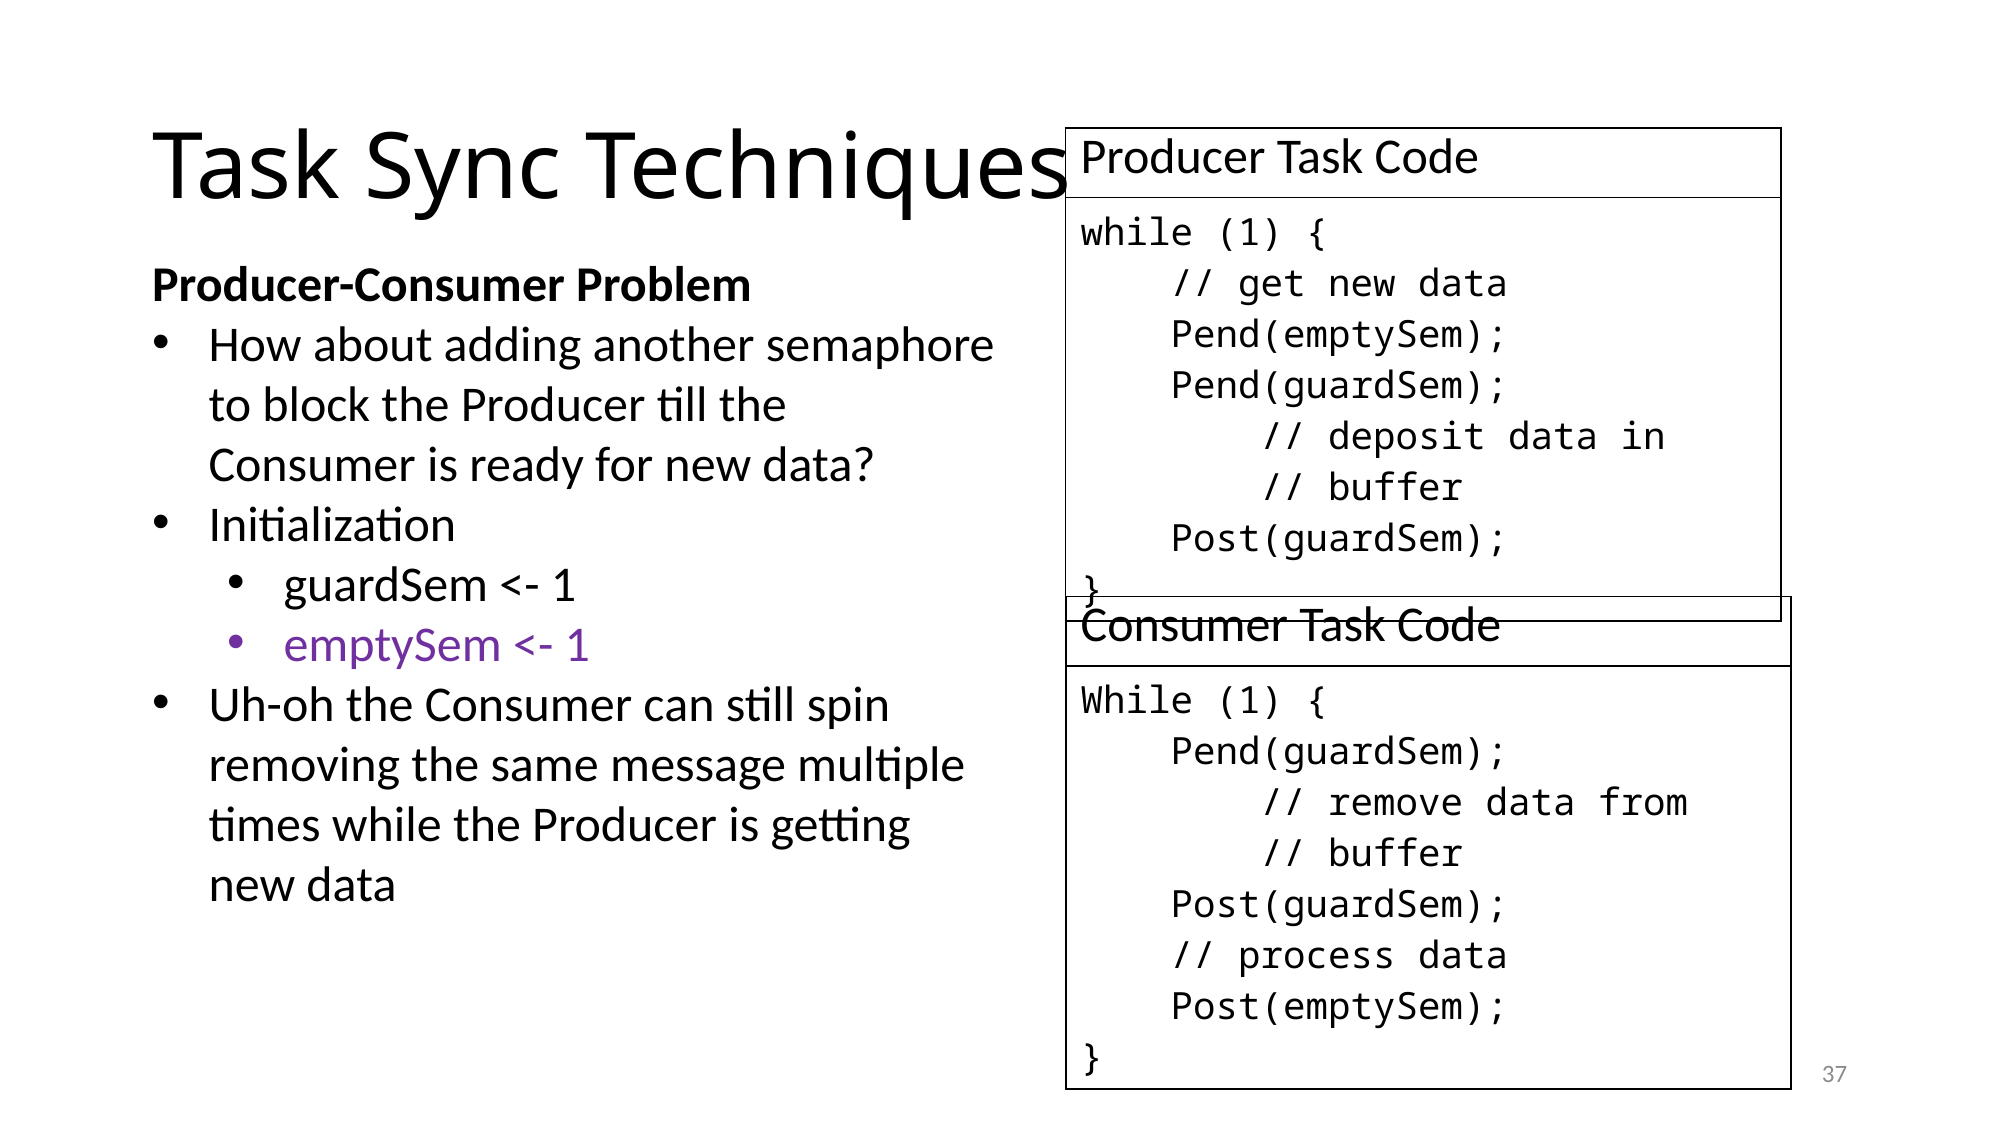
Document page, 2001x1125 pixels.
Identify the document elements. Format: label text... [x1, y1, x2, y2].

table_header Consumer Task Code [1067, 597, 1790, 665]
title Task Sync Techniques [137, 59, 1863, 278]
text_box Producer-Consumer Problem How about adding another semaphore to block the Producer till the Consumer is ready for new data? Initialization guardSem <- 1 emptySem <- 1 Uh-oh the Consumer can still spin removing the same message multiple times while the Producer is getting new data [137, 244, 1020, 979]
table_cell while (1) { // get new data Pend(emptySem); Pend(guardSem); // deposit data in // buffer Post(guardSem); } [1066, 198, 1780, 596]
table_header Producer Task Code [1066, 129, 1780, 197]
table_cell While (1) { Pend(guardSem); // remove data from // buffer Post(guardSem); // process data Post(emptySem); } [1067, 667, 1790, 1088]
slide_number 37 [1412, 1042, 1863, 1103]
